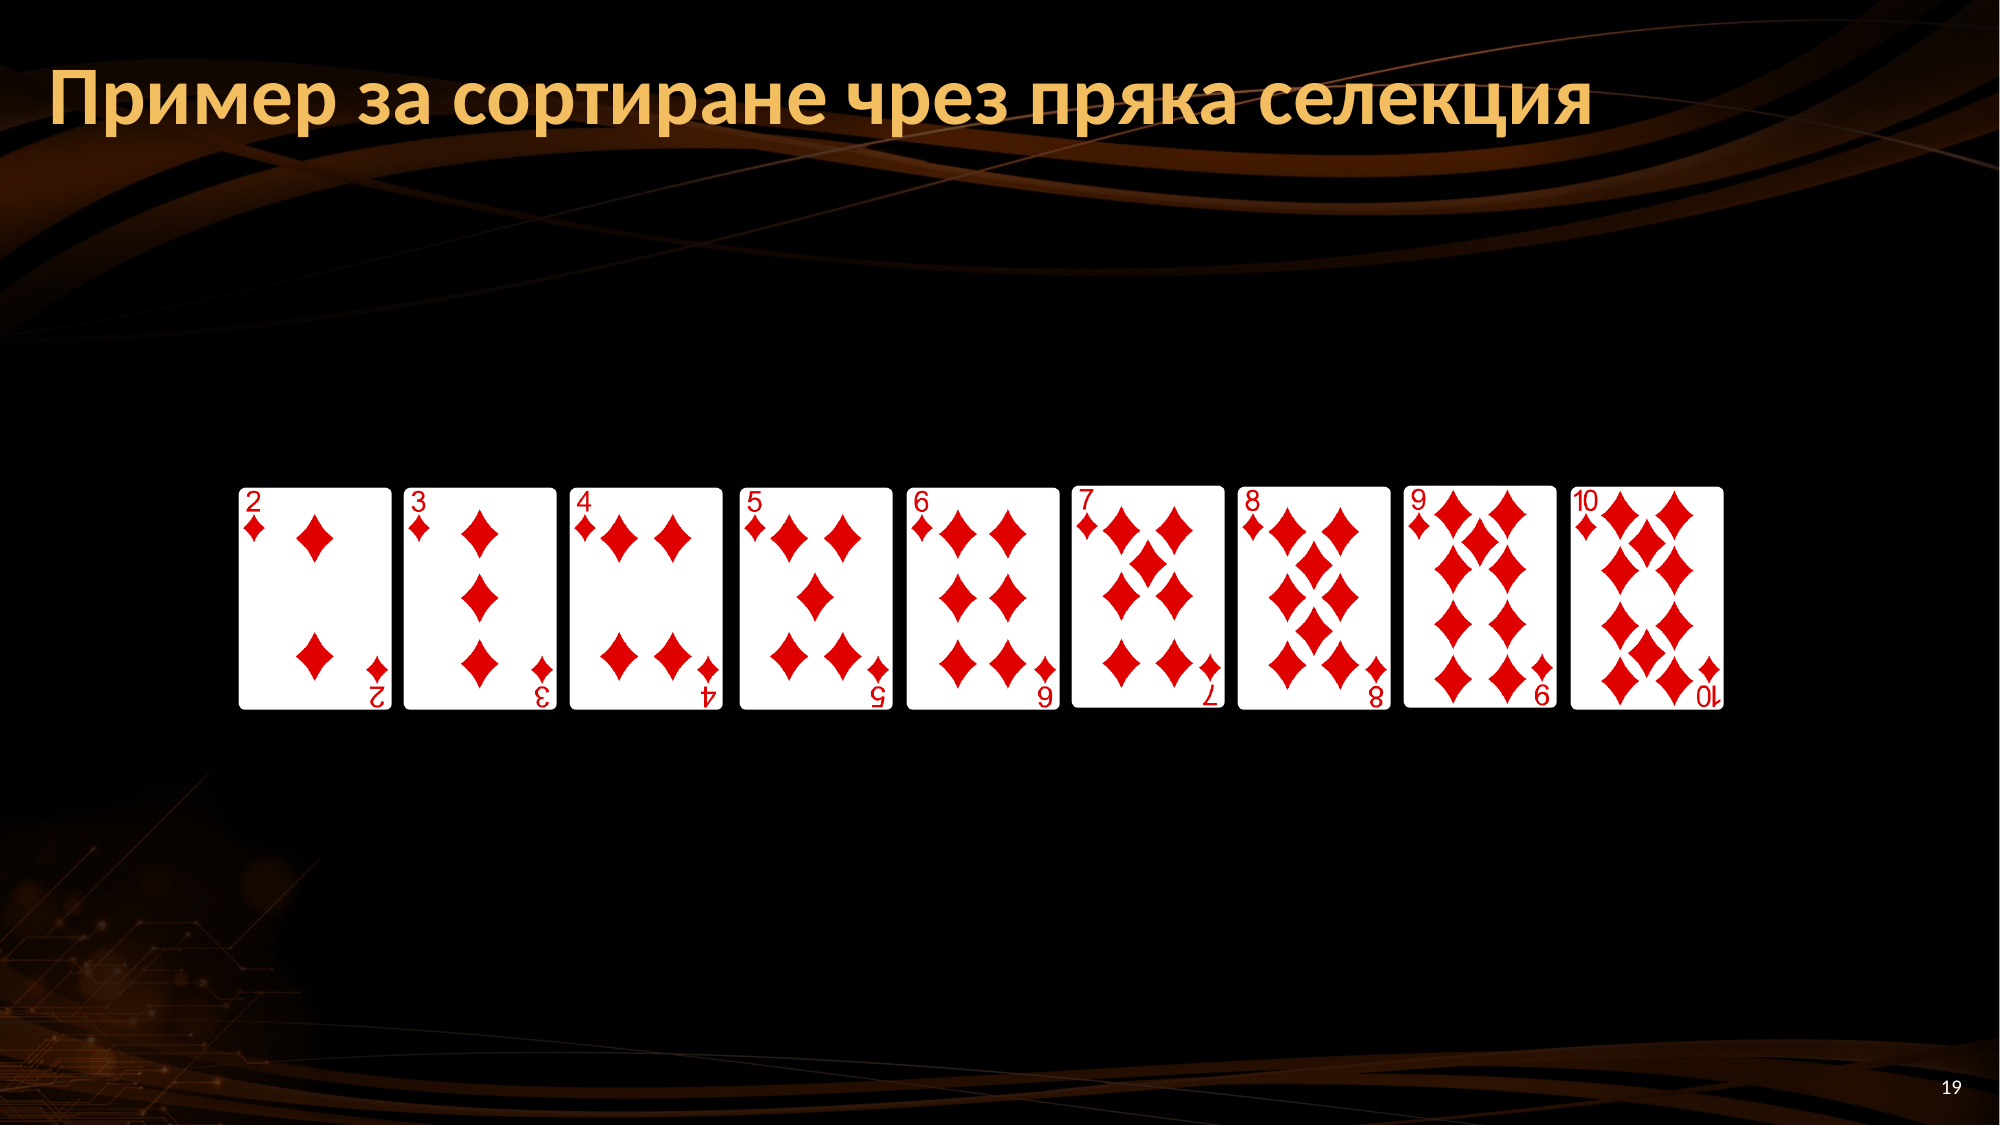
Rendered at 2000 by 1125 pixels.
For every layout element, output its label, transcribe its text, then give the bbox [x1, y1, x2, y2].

title Пример за сортиране чрез пряка селекция [30, 6, 1968, 189]
slide_number 19 [1897, 1070, 1968, 1103]
picture [0, 0, 2000, 1125]
